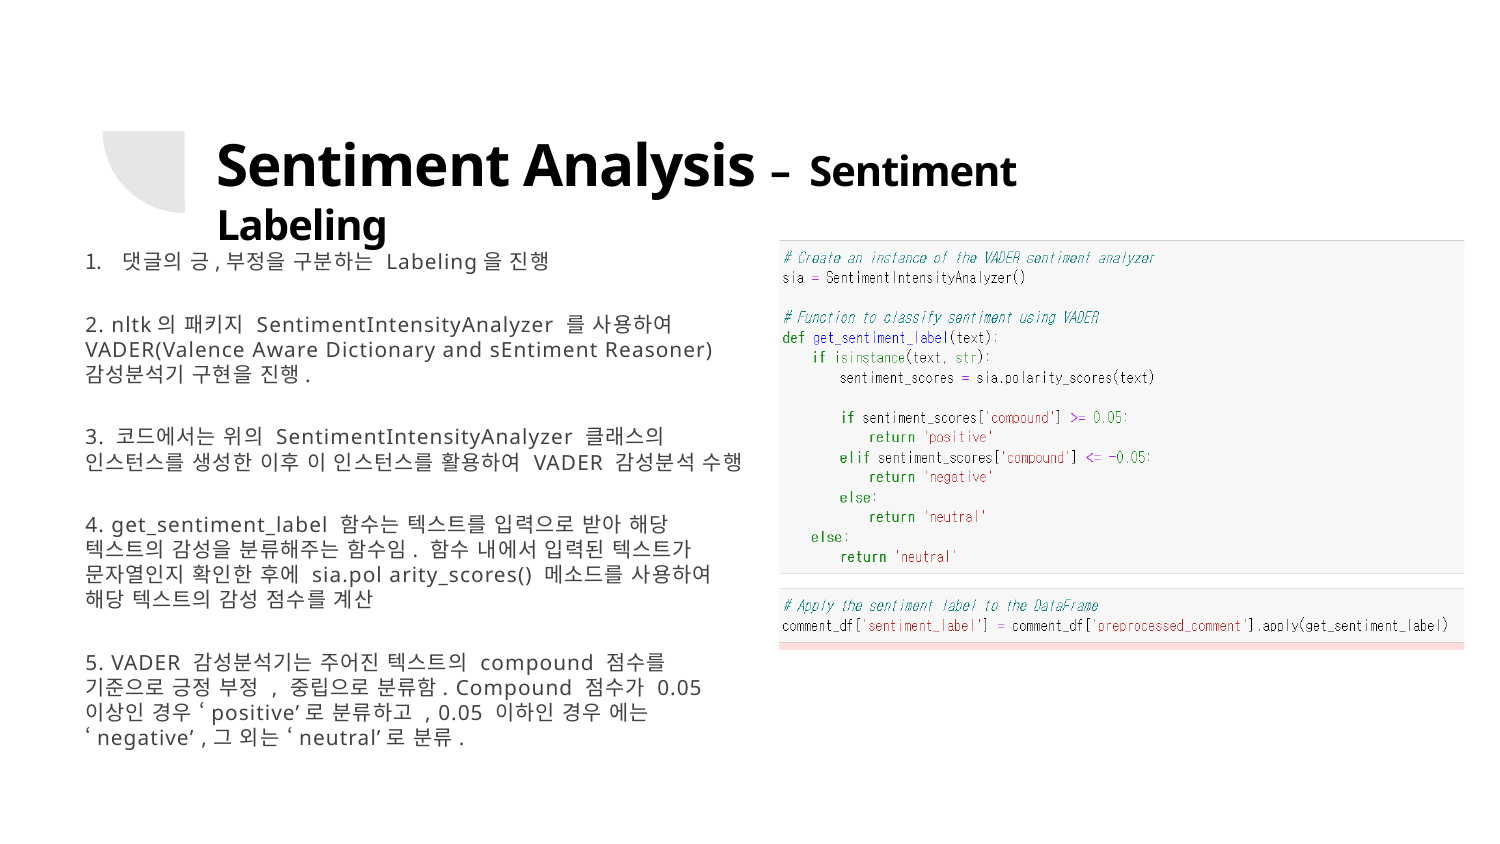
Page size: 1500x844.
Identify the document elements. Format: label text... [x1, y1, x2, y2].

text_box 댓글의 긍,부정을 구분하는 Labeling을 진행 2. nltk의 패키지 SentimentIntensityAnalyzer 를 사용하여 VADER(Valence Aware Dictionary and sEntiment Reasoner) 감성분석기 구현을 진행. 3. 코드에서는 위의 SentimentIntensityAnalyzer 클래스의 인스턴스를 생성한 이후 이 인스턴스를 활용하여 VADER 감성분석 수행 4. get_sentiment_label 함수는 텍스트를 입력으로 받아 해당 텍스트의 감성을 분류해주는 함수임. 함수 내에서 입력된 텍스트가 문자열인지 확인한 후에 sia.pol arity_scores() 메소드를 사용하여 해당 텍스트의 감성 점수를 계산 5. VADER 감성분석기는 주어진 텍스트의 compound 점수를 기준으로 긍정 부정 , 중립으로 분류함. Compound 점수가 0.05 이상인 경우 ‘positive’로 분류하고 , 0.05 이하인 경우 에는 ‘negative’ ,그 외는 ‘neutral’로 분류. [83, 242, 746, 750]
title Sentiment Analysis – Sentiment Labeling [214, 121, 1138, 299]
picture [779, 234, 1465, 651]
